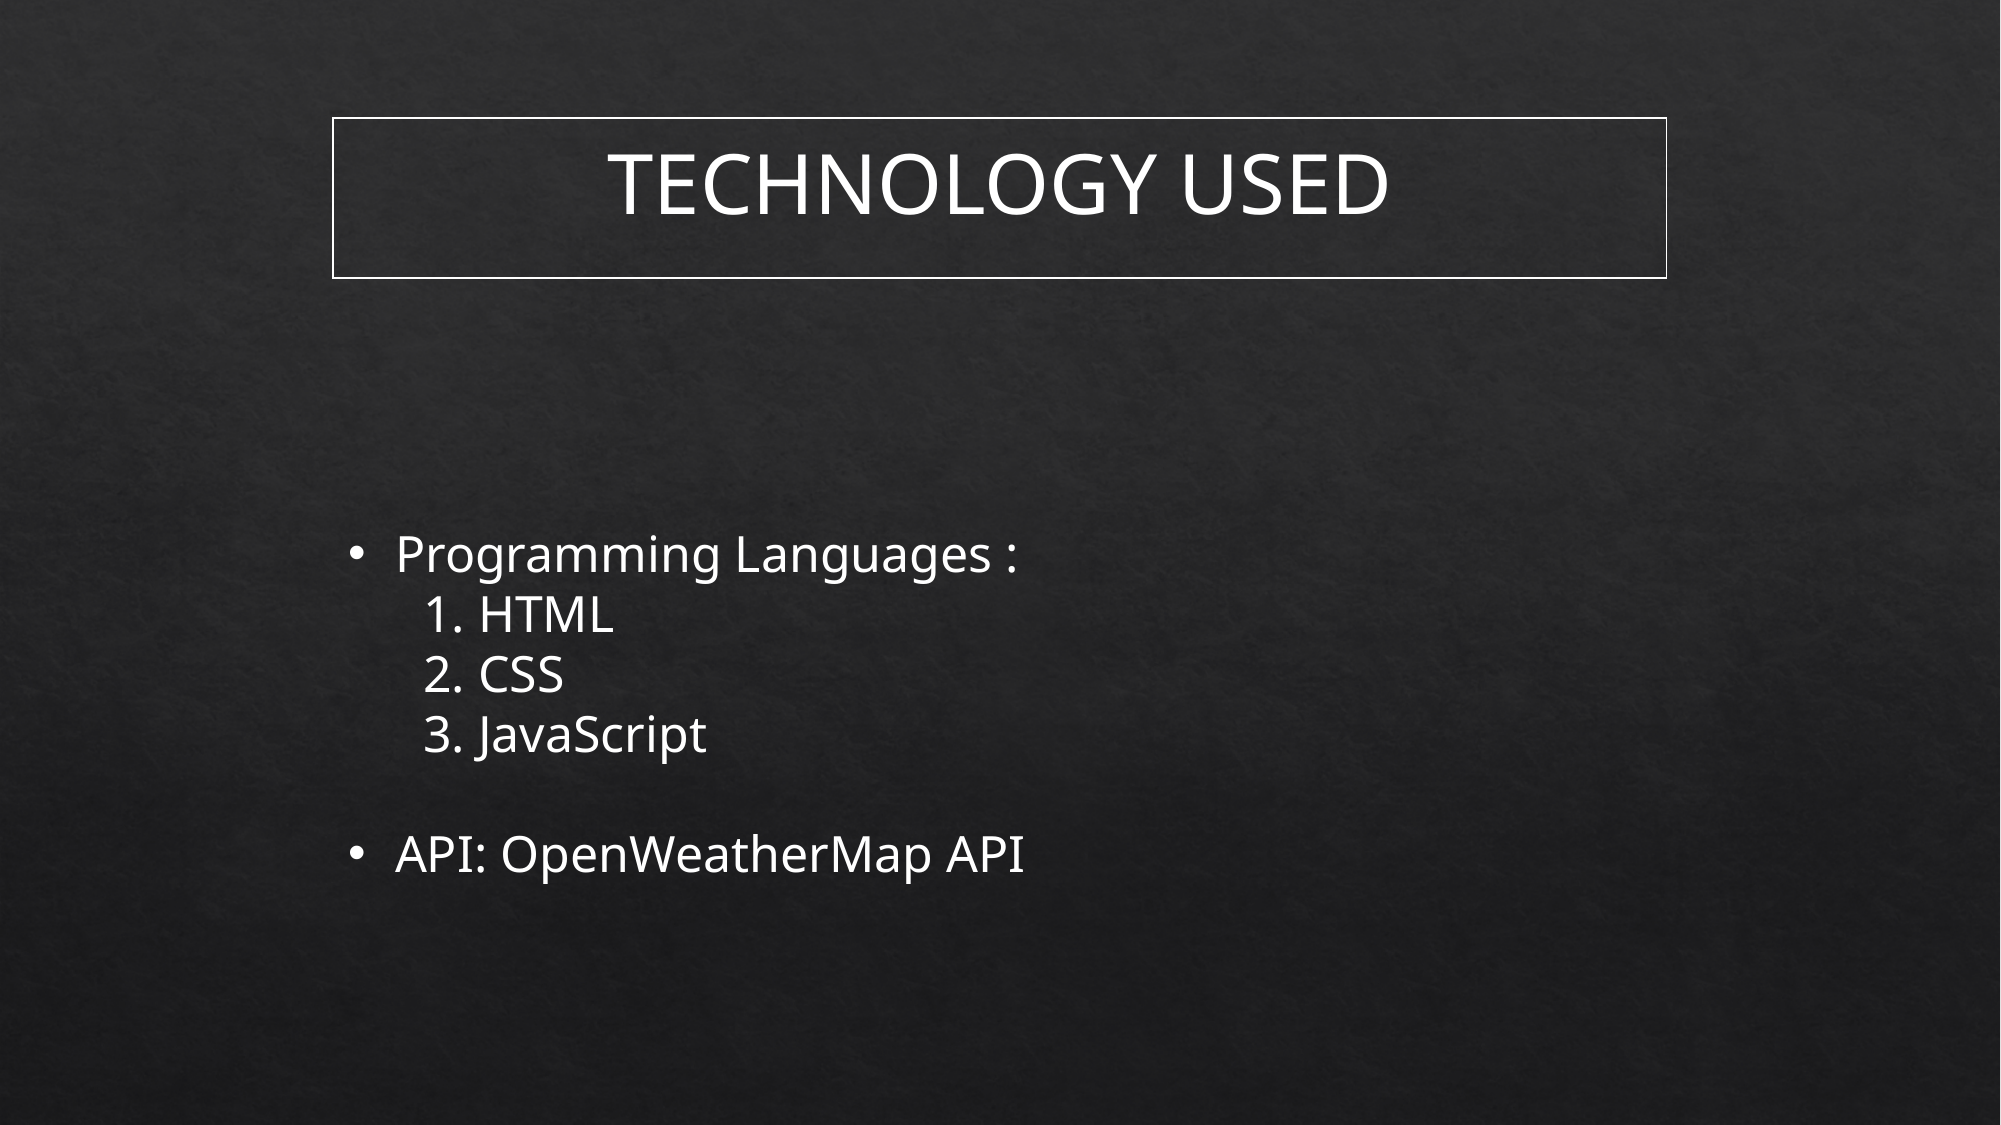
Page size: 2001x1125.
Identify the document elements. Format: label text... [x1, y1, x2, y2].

text_box Programming Languages : 1. HTML 2. CSS 3. JavaScript API: OpenWeatherMap API [333, 364, 1334, 935]
table_header TECHNOLOGY USED [334, 119, 1666, 277]
